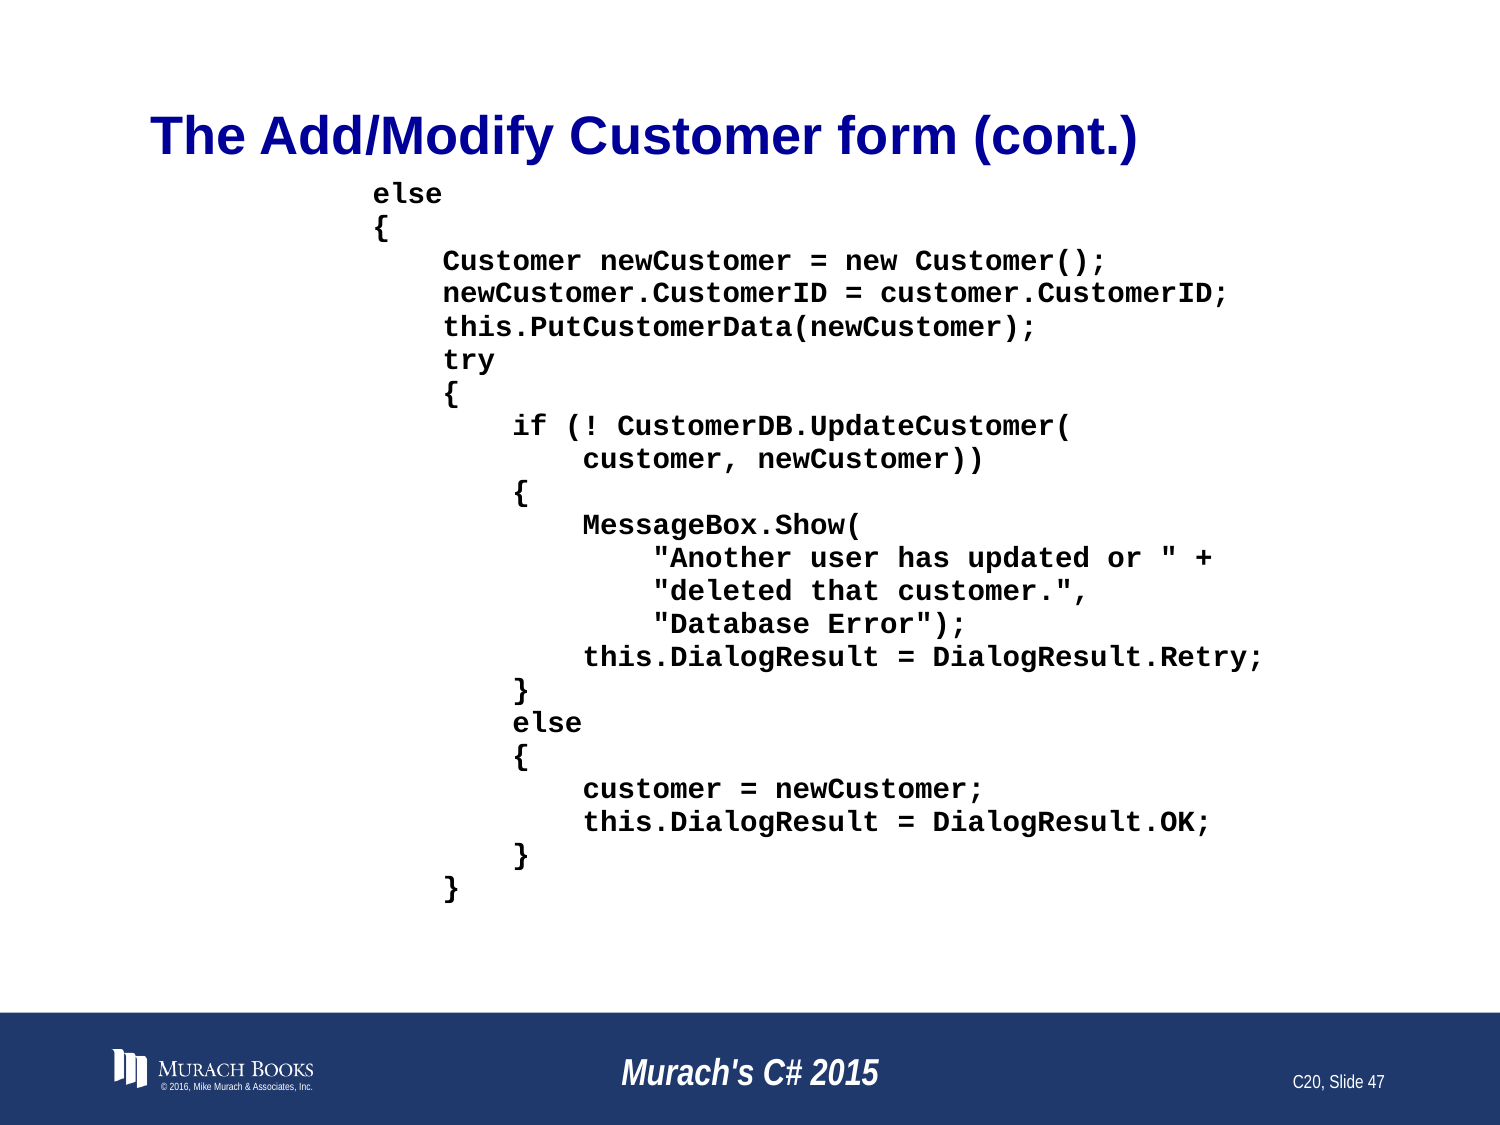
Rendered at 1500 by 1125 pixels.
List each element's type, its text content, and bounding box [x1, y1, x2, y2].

slide_number C20, Slide 47 [1087, 1025, 1400, 1100]
title The Add/Modify Customer form (cont.) [150, 99, 1350, 166]
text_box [162, 179, 1361, 913]
footer © 2016, Mike Murach & Associates, Inc. [12, 1025, 463, 1100]
slide_number Murach's C# 2015 [463, 1025, 1050, 1100]
